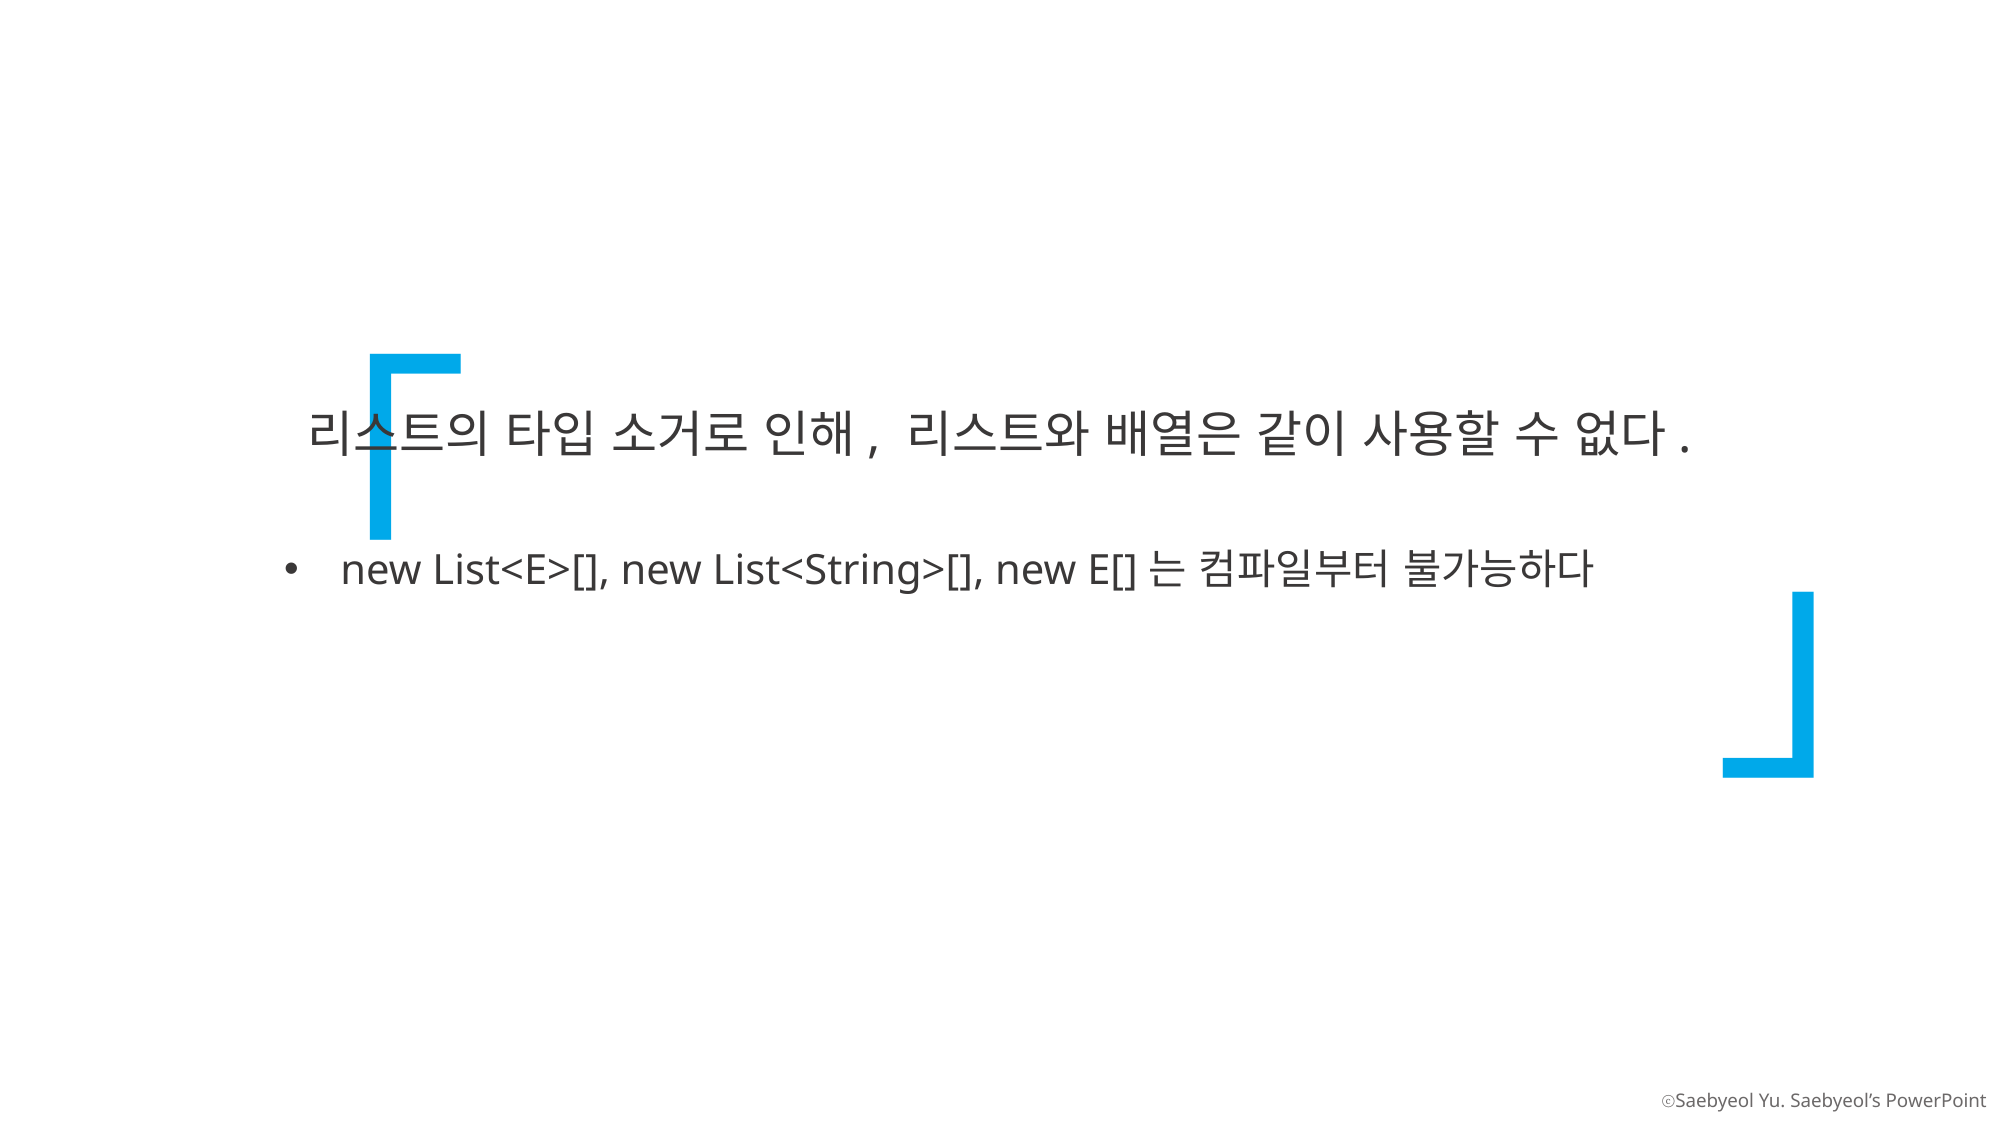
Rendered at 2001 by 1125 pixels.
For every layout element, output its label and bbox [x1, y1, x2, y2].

text_box [34, 302, 1976, 823]
